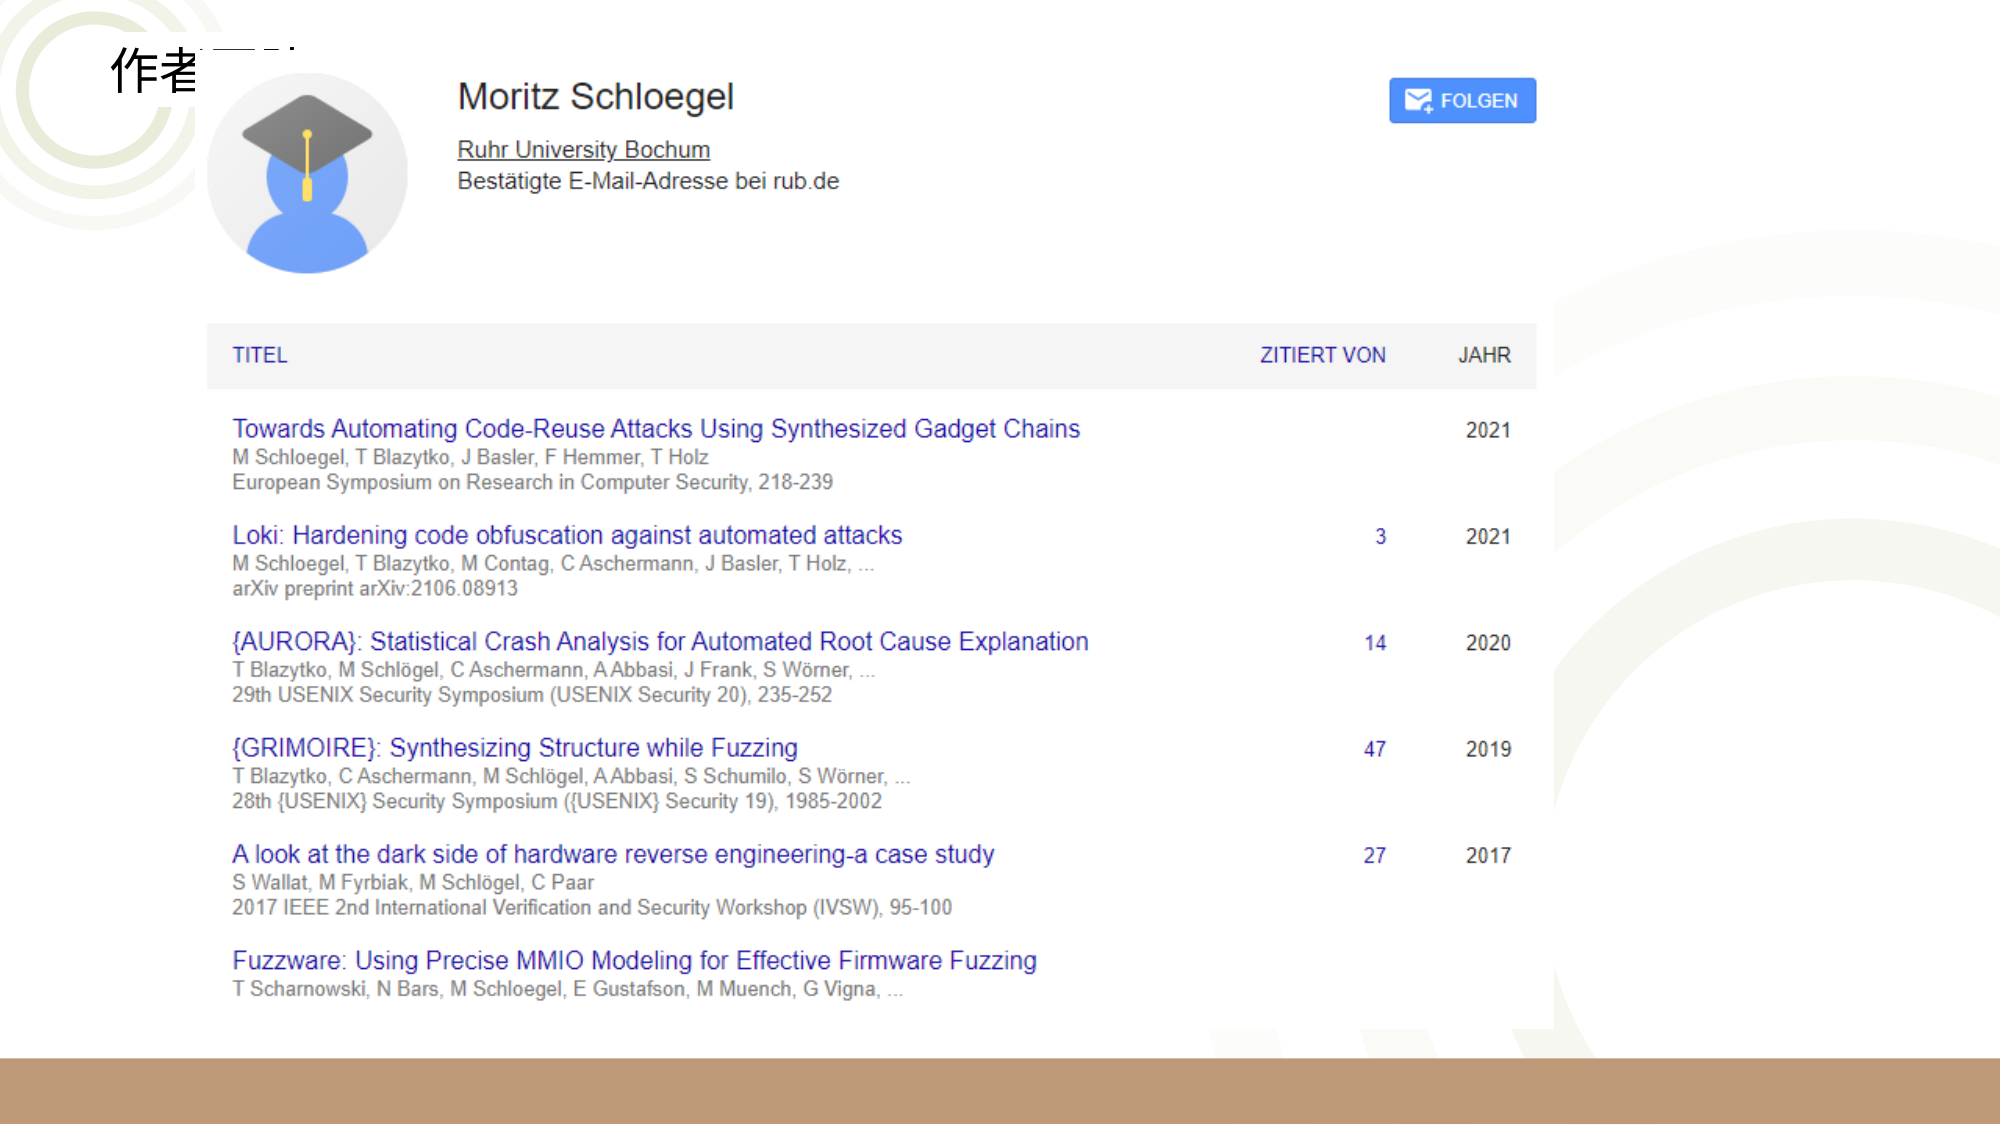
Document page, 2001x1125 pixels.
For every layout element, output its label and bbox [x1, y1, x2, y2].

text_box [0, 0, 2000, 1125]
picture [195, 50, 1554, 1029]
